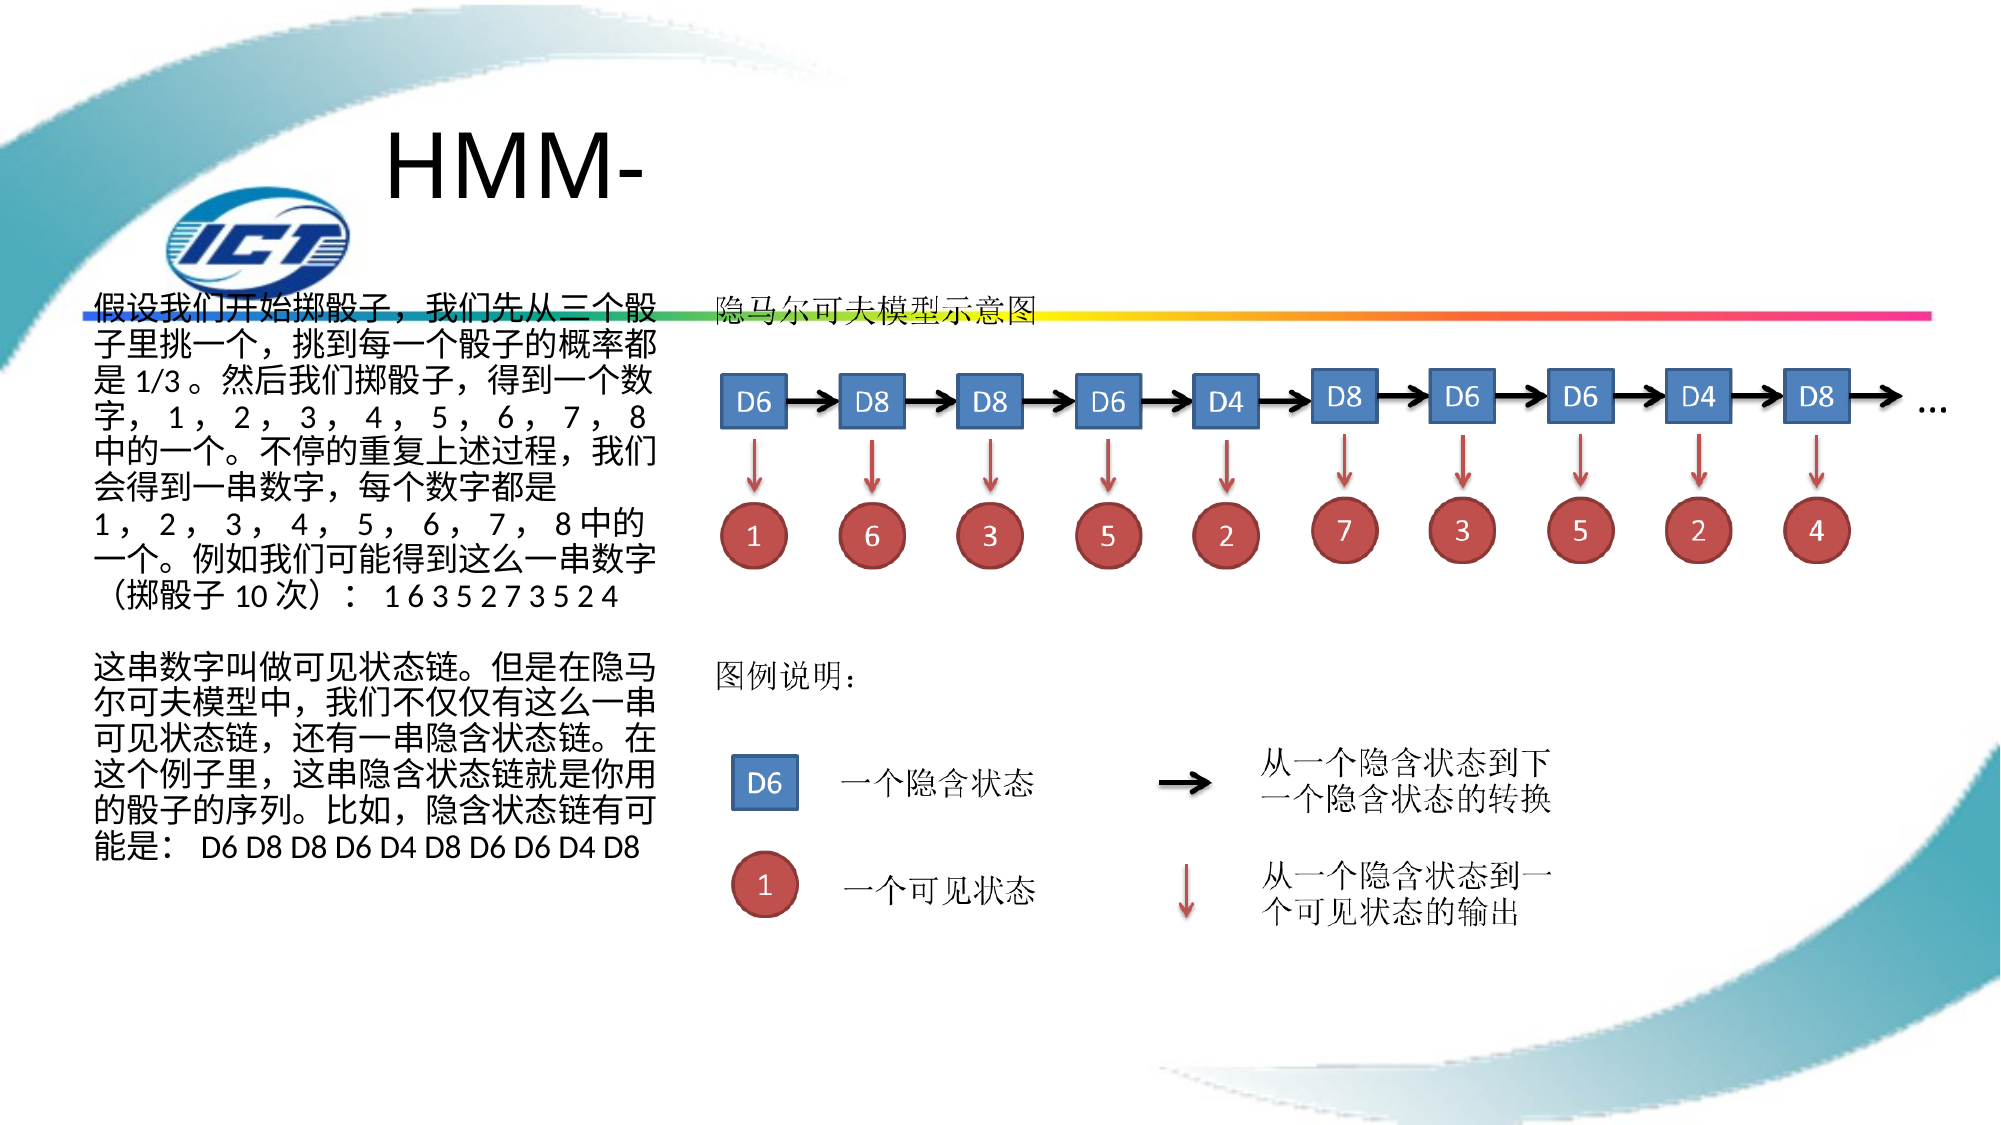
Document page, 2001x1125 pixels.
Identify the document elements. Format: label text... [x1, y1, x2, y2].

list 假设我们开始掷骰子，我们先从三个骰子里挑一个，挑到每一个骰子的概率都是1/3。然后我们掷骰子，得到一个数字，1，2，3，4，5，6，7，8中的一个。不停的重复上述过程，我们会得到一串数字，每个数字都是1，2，3，4，5，6，7，8中的一个。例如我们可能得到这么一串数字（掷骰子10次）：1 6 3 5 2 7 3 5 2 4 这串数字叫做可见状态链。但是在隐马尔可夫模型中，我们不仅仅有这么一串可见状态链，还有一串隐含状态链。在这个例子里，这串隐含状态链就是你用的骰子的序列。比如，隐含状态链有可能是：D6 D8 D8 D6 D4 D8 D6 D6 D4 D8 [78, 248, 694, 1036]
title HMM- [367, 59, 1863, 277]
picture [0, 0, 2001, 1125]
